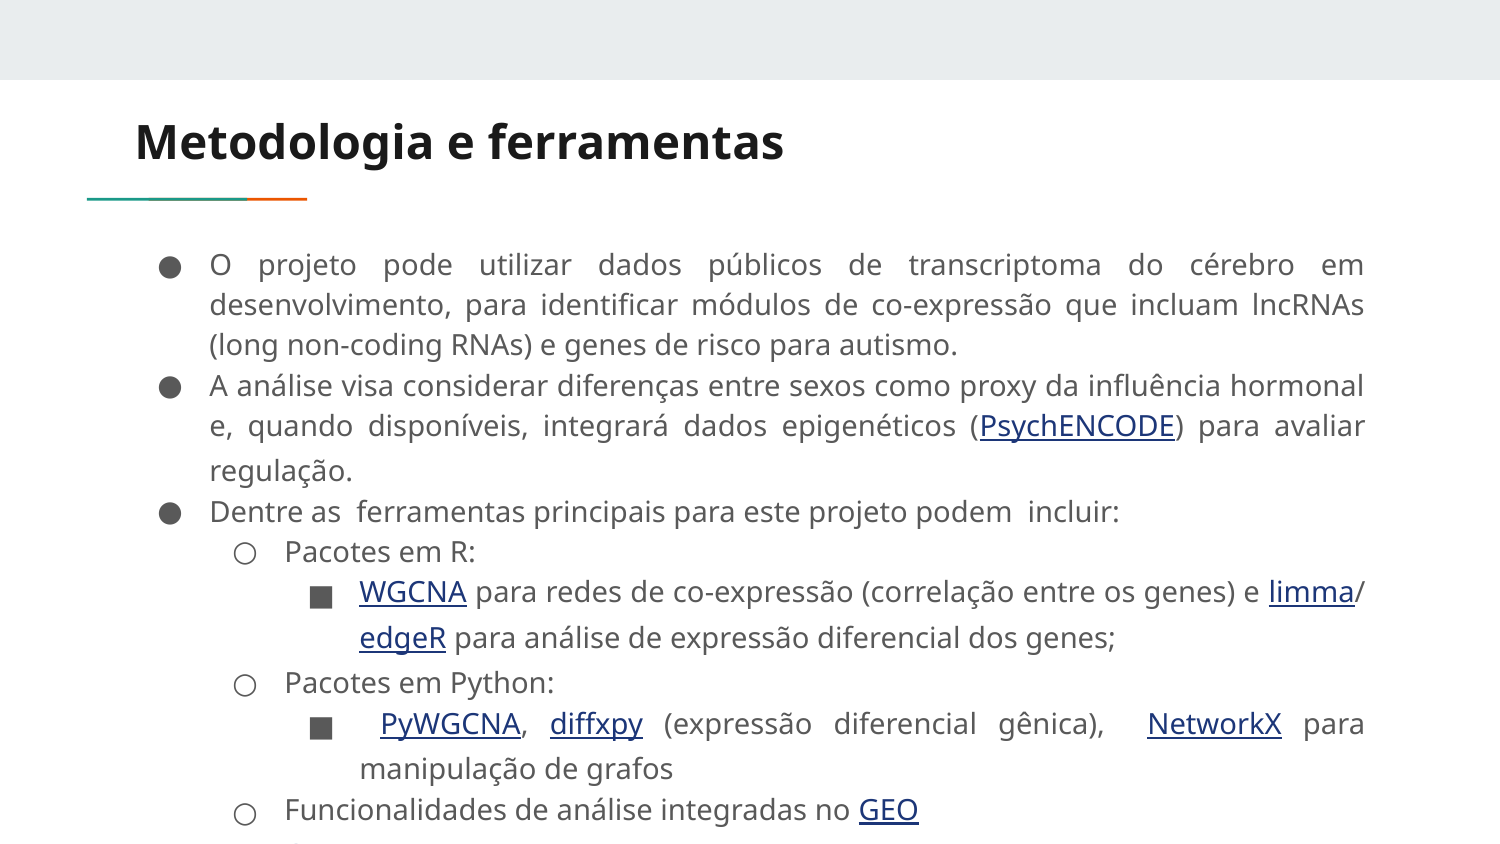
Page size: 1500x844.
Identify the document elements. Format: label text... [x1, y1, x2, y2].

title Metodologia e ferramentas [119, 96, 1381, 185]
list O projeto pode utilizar dados públicos de transcriptoma do cérebro em desenvolvimento, para identificar módulos de co-expressão que incluam lncRNAs (long non-coding RNAs) e genes de risco para autismo. A análise visa considerar diferenças entre sexos como proxy da influência hormonal e, quando disponíveis, integrará dados epigenéticos (PsychENCODE) para avaliar regulação. Dentre as ferramentas principais para este projeto podem incluir: Pacotes em R: WGCNA para redes de co-expressão (correlação entre os genes) e limma/edgeR para análise de expressão diferencial dos genes; Pacotes em Python: PyWGCNA, diffxpy (expressão diferencial gênica), NetworkX para manipulação de grafos Funcionalidades de análise integradas no GEO Cytoscape [119, 226, 1381, 785]
